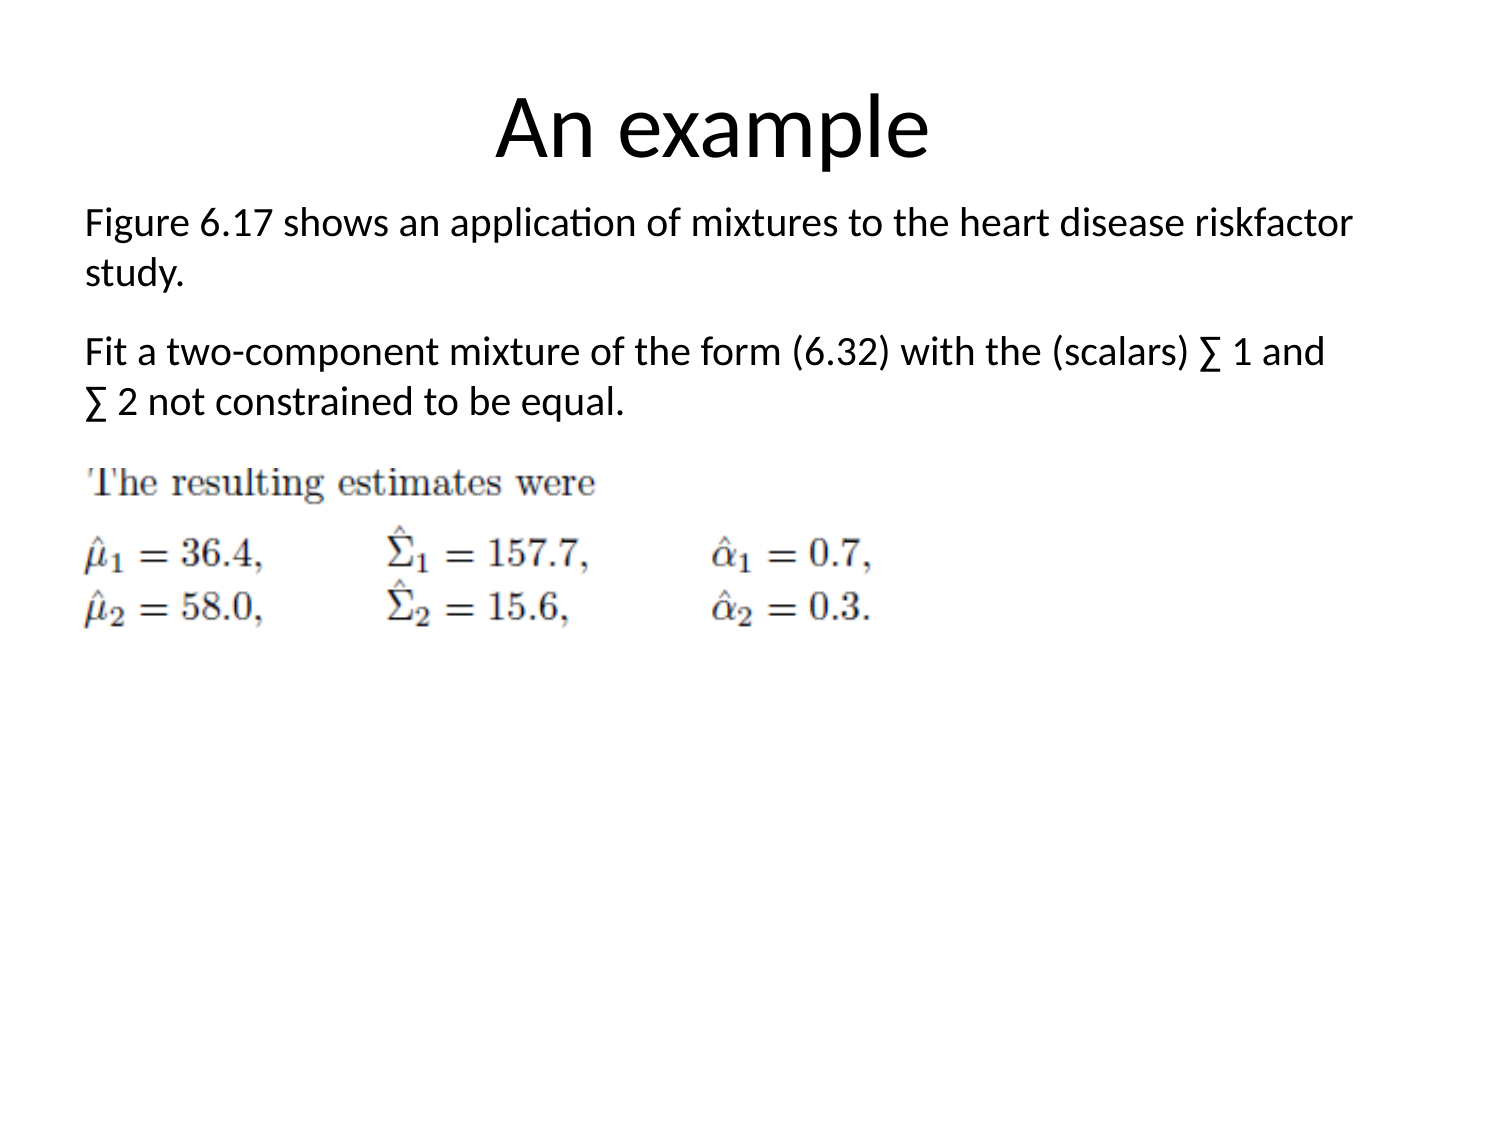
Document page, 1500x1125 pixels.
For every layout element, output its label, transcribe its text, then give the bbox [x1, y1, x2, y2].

text_box Fit a two-component mixture of the form (6.32) with the (scalars) ∑ 1 and ∑ 2 not constrained to be equal. [70, 316, 1360, 432]
text_box An example [480, 58, 997, 184]
text_box Figure 6.17 shows an application of mixtures to the heart disease riskfactor study. [70, 187, 1383, 303]
picture [81, 468, 880, 631]
